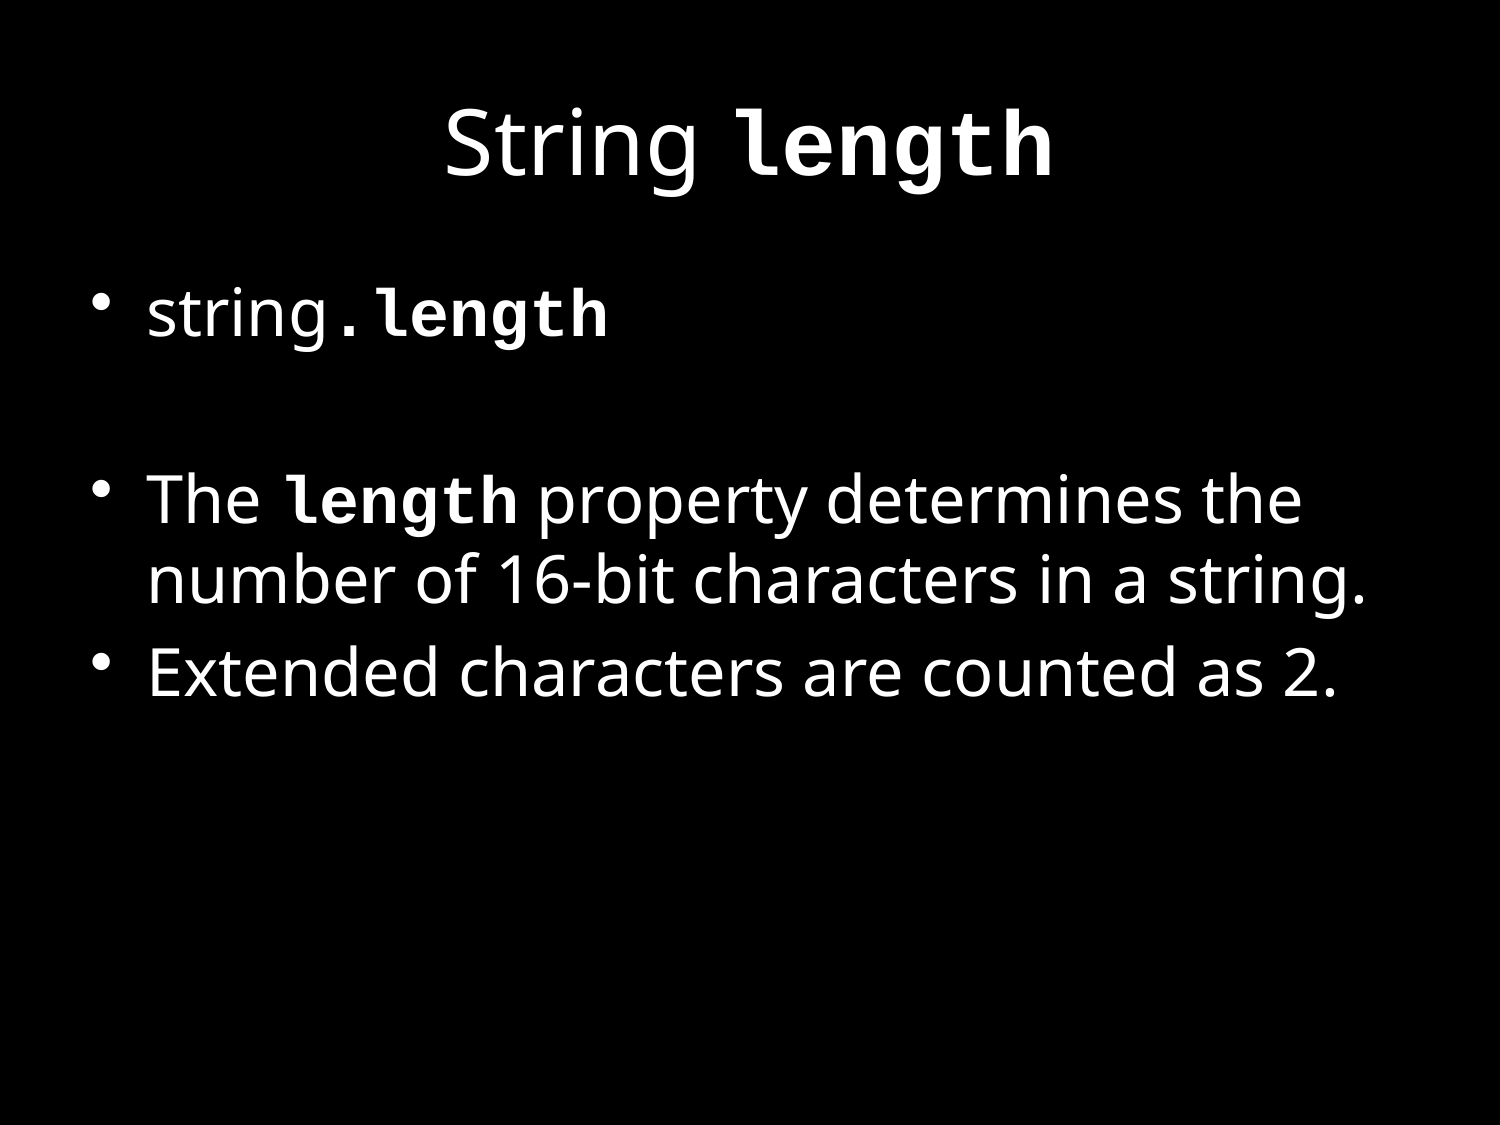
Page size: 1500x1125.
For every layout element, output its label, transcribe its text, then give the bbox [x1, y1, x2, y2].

list string.length The length property determines the number of 16-bit characters in a string. Extended characters are counted as 2. [74, 262, 1426, 1088]
title String length [74, 44, 1426, 233]
